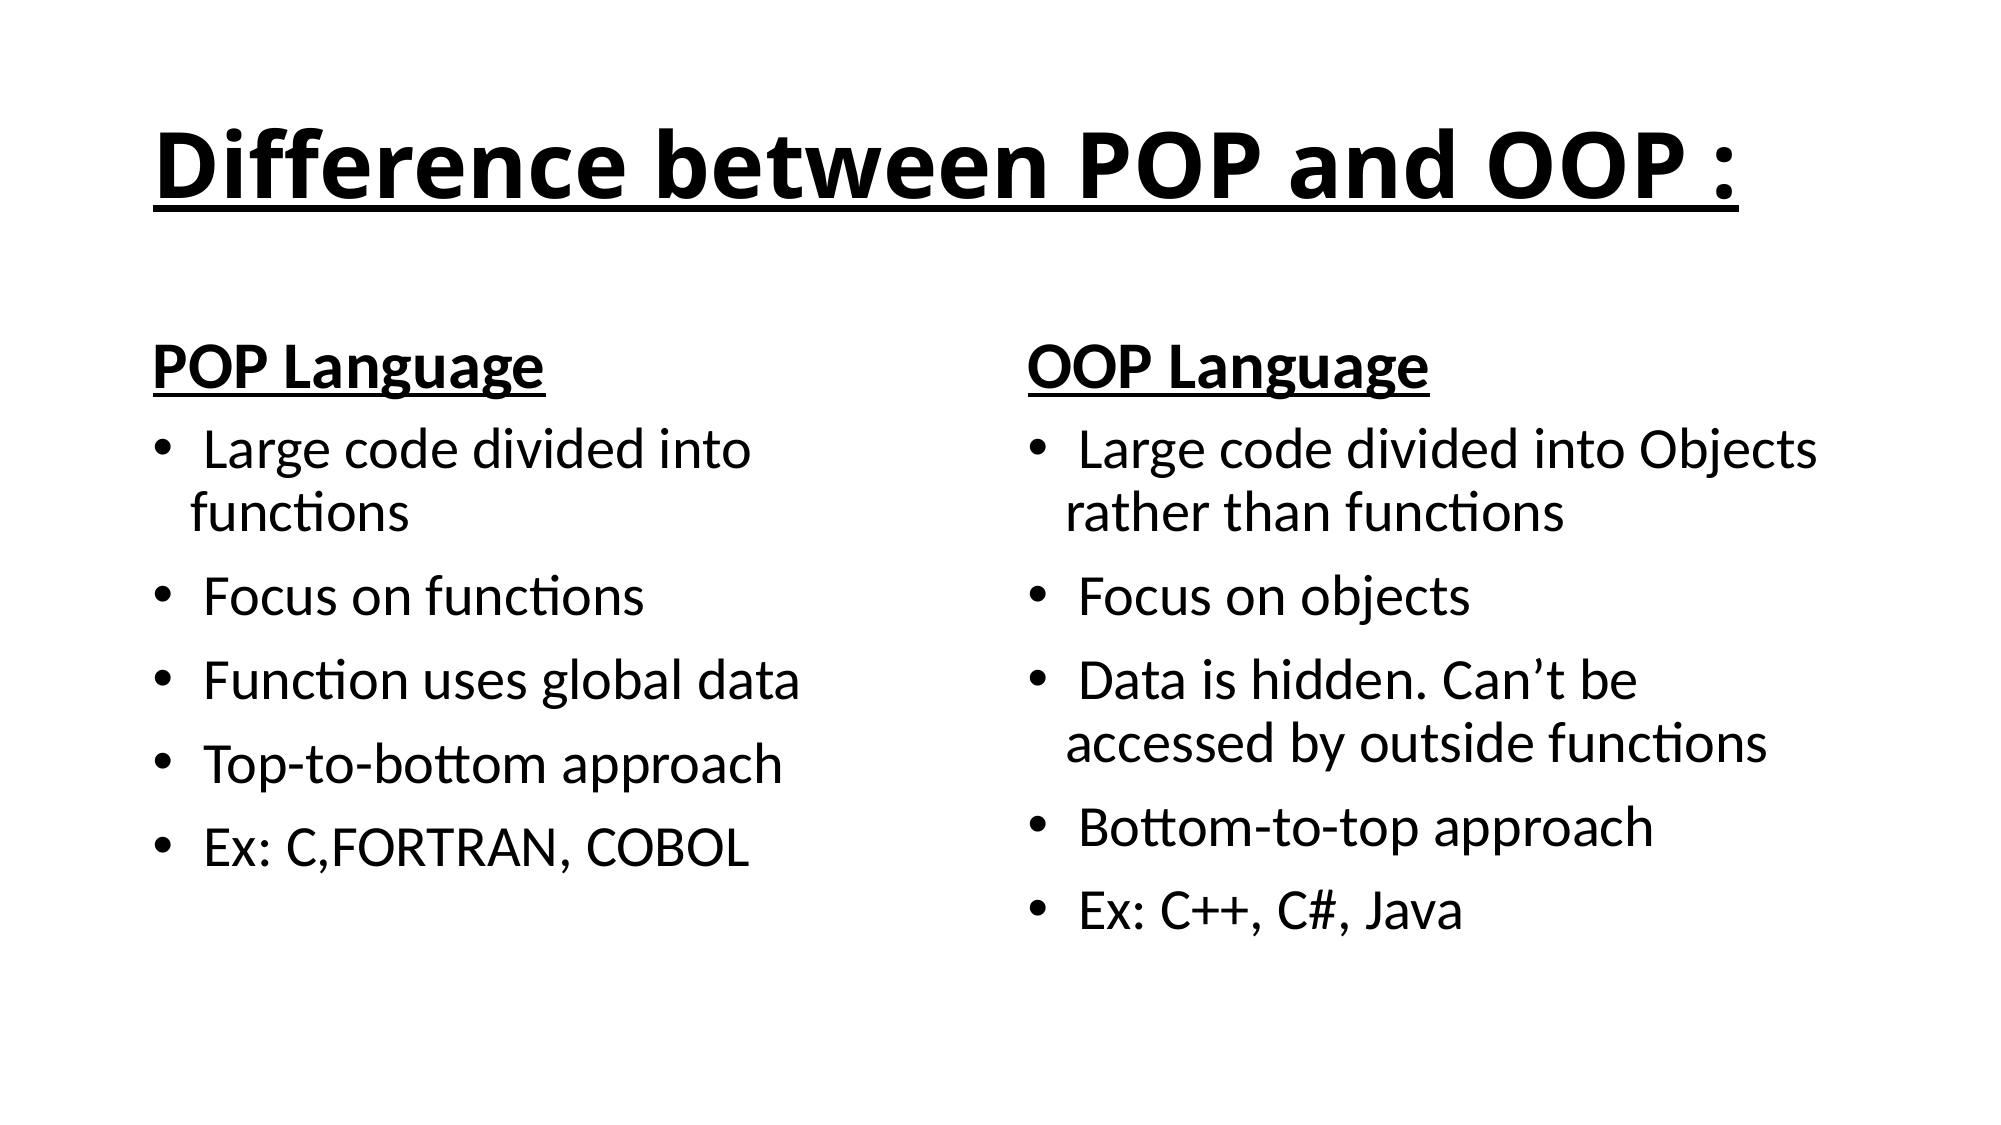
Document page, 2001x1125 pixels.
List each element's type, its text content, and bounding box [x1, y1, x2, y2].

list OOP Language [1012, 275, 1863, 410]
list POP Language [137, 275, 984, 410]
list Large code divided into functions Focus on functions Function uses global data Top-to-bottom approach Ex: C,FORTRAN, COBOL [137, 410, 984, 1016]
title Difference between POP and OOP : [137, 59, 1863, 278]
list Large code divided into Objects rather than functions Focus on objects Data is hidden. Can’t be accessed by outside functions Bottom-to-top approach Ex: C++, C#, Java [1012, 410, 1863, 1016]
